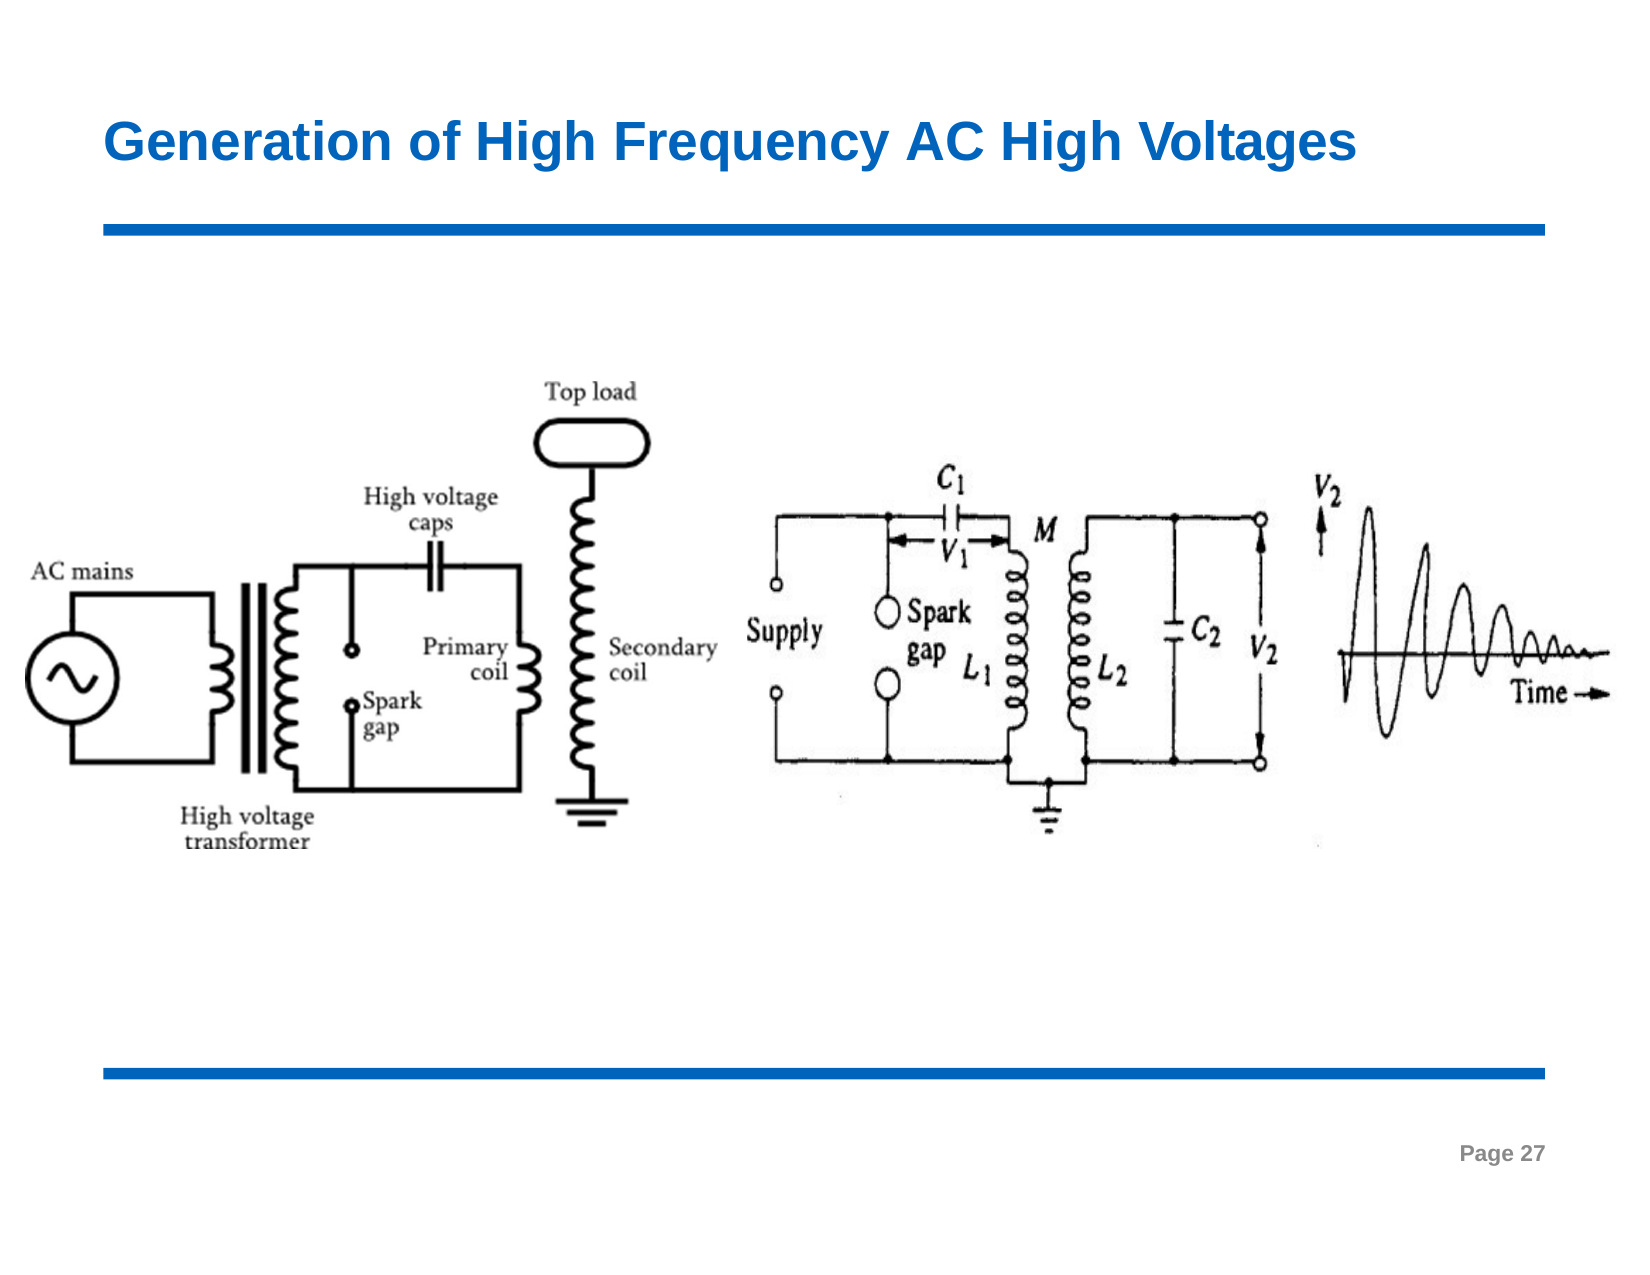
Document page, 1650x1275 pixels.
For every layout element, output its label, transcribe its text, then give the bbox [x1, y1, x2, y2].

slide_number Page 27 [1457, 1138, 1553, 1275]
picture [24, 379, 718, 850]
title Generation of High Frequency AC High Voltages [101, 103, 1364, 318]
picture [746, 455, 1617, 849]
